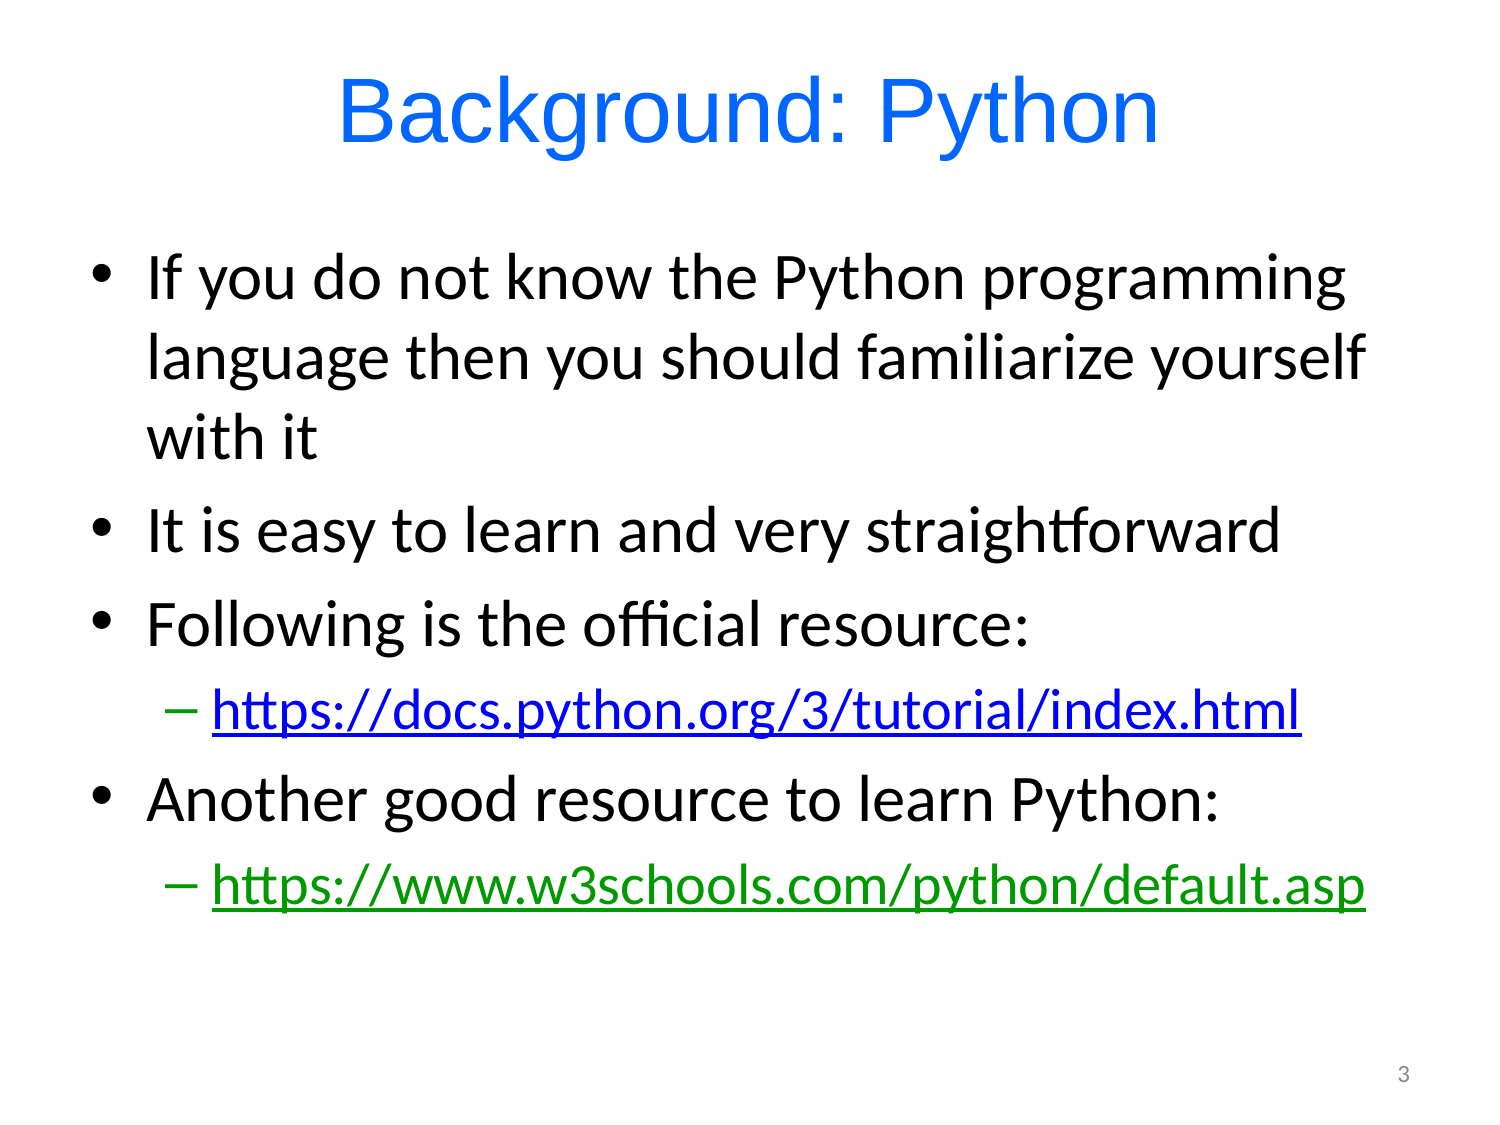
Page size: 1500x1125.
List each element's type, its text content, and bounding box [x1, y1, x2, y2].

list If you do not know the Python programming language then you should familiarize yourself with it It is easy to learn and very straightforward Following is the official resource: https://docs.python.org/3/tutorial/index.html Another good resource to learn Python: https://www.w3schools.com/python/default.asp [75, 224, 1425, 1075]
title Background: Python [75, 12, 1425, 200]
slide_number 3 [1074, 1042, 1425, 1103]
